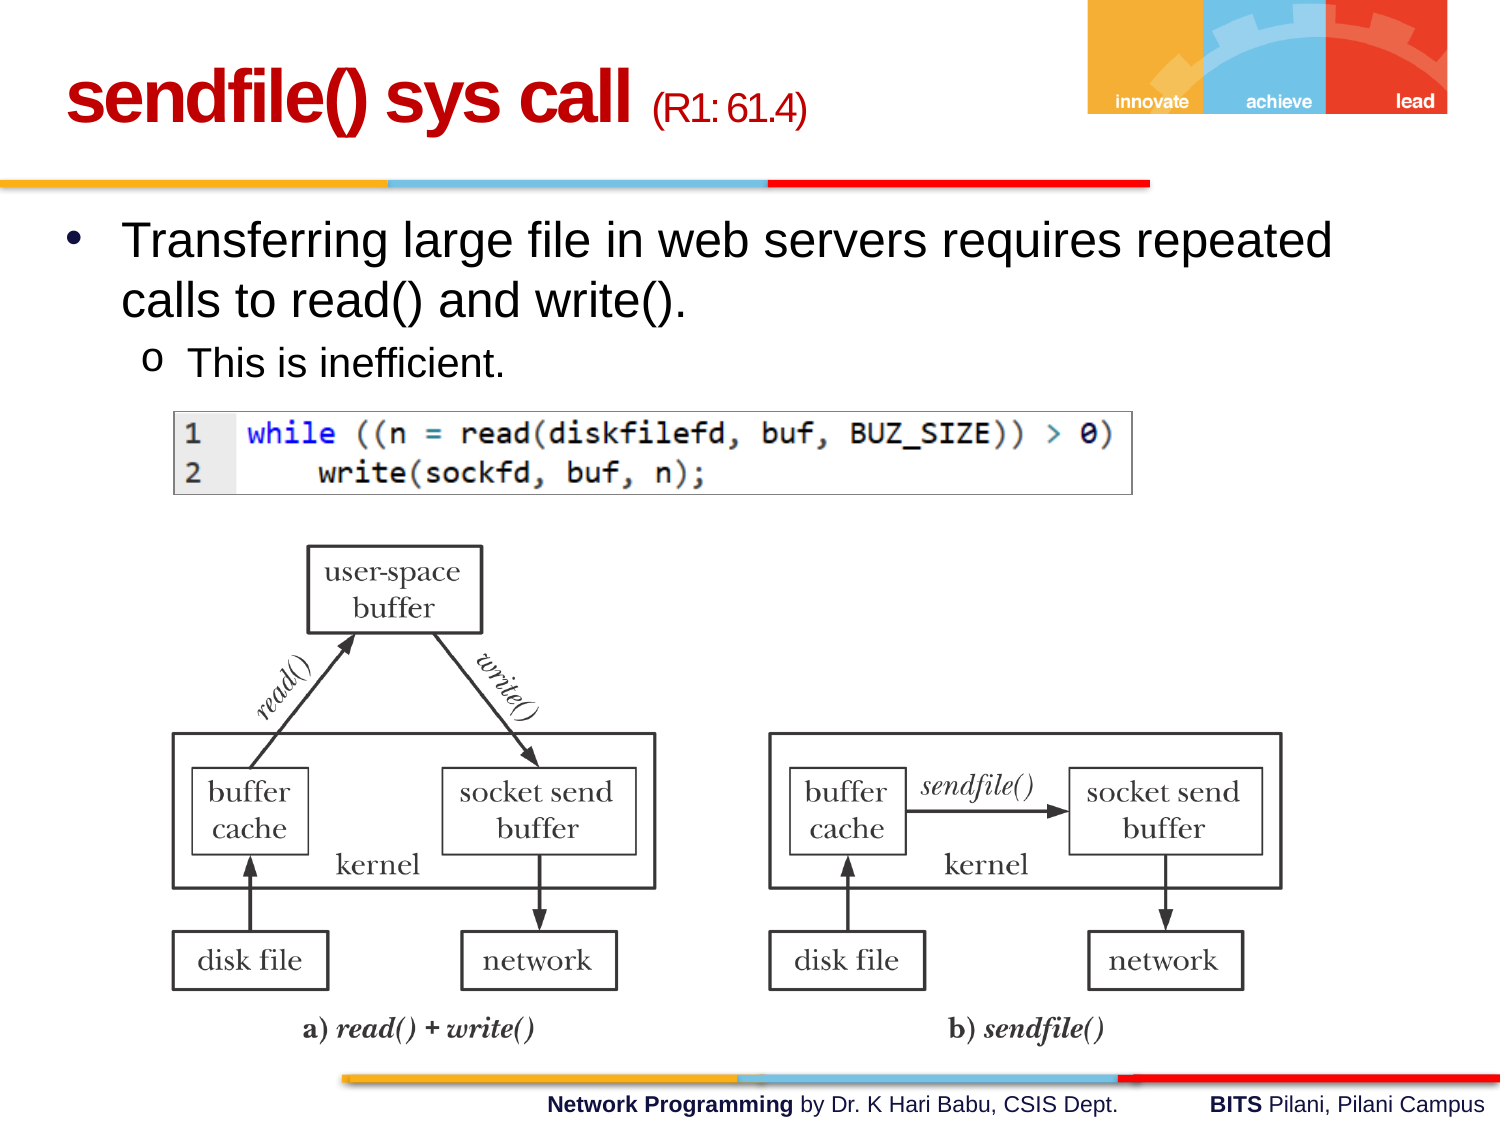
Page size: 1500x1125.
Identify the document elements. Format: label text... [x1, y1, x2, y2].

picture [174, 412, 1132, 494]
list sendfile() sys call (R1: 61.4) [49, 24, 1088, 176]
list Transferring large file in web servers requires repeated calls to read() and write(). This is inefficient. [49, 199, 1463, 1038]
picture [162, 537, 1313, 1058]
picture [1087, 0, 1448, 114]
